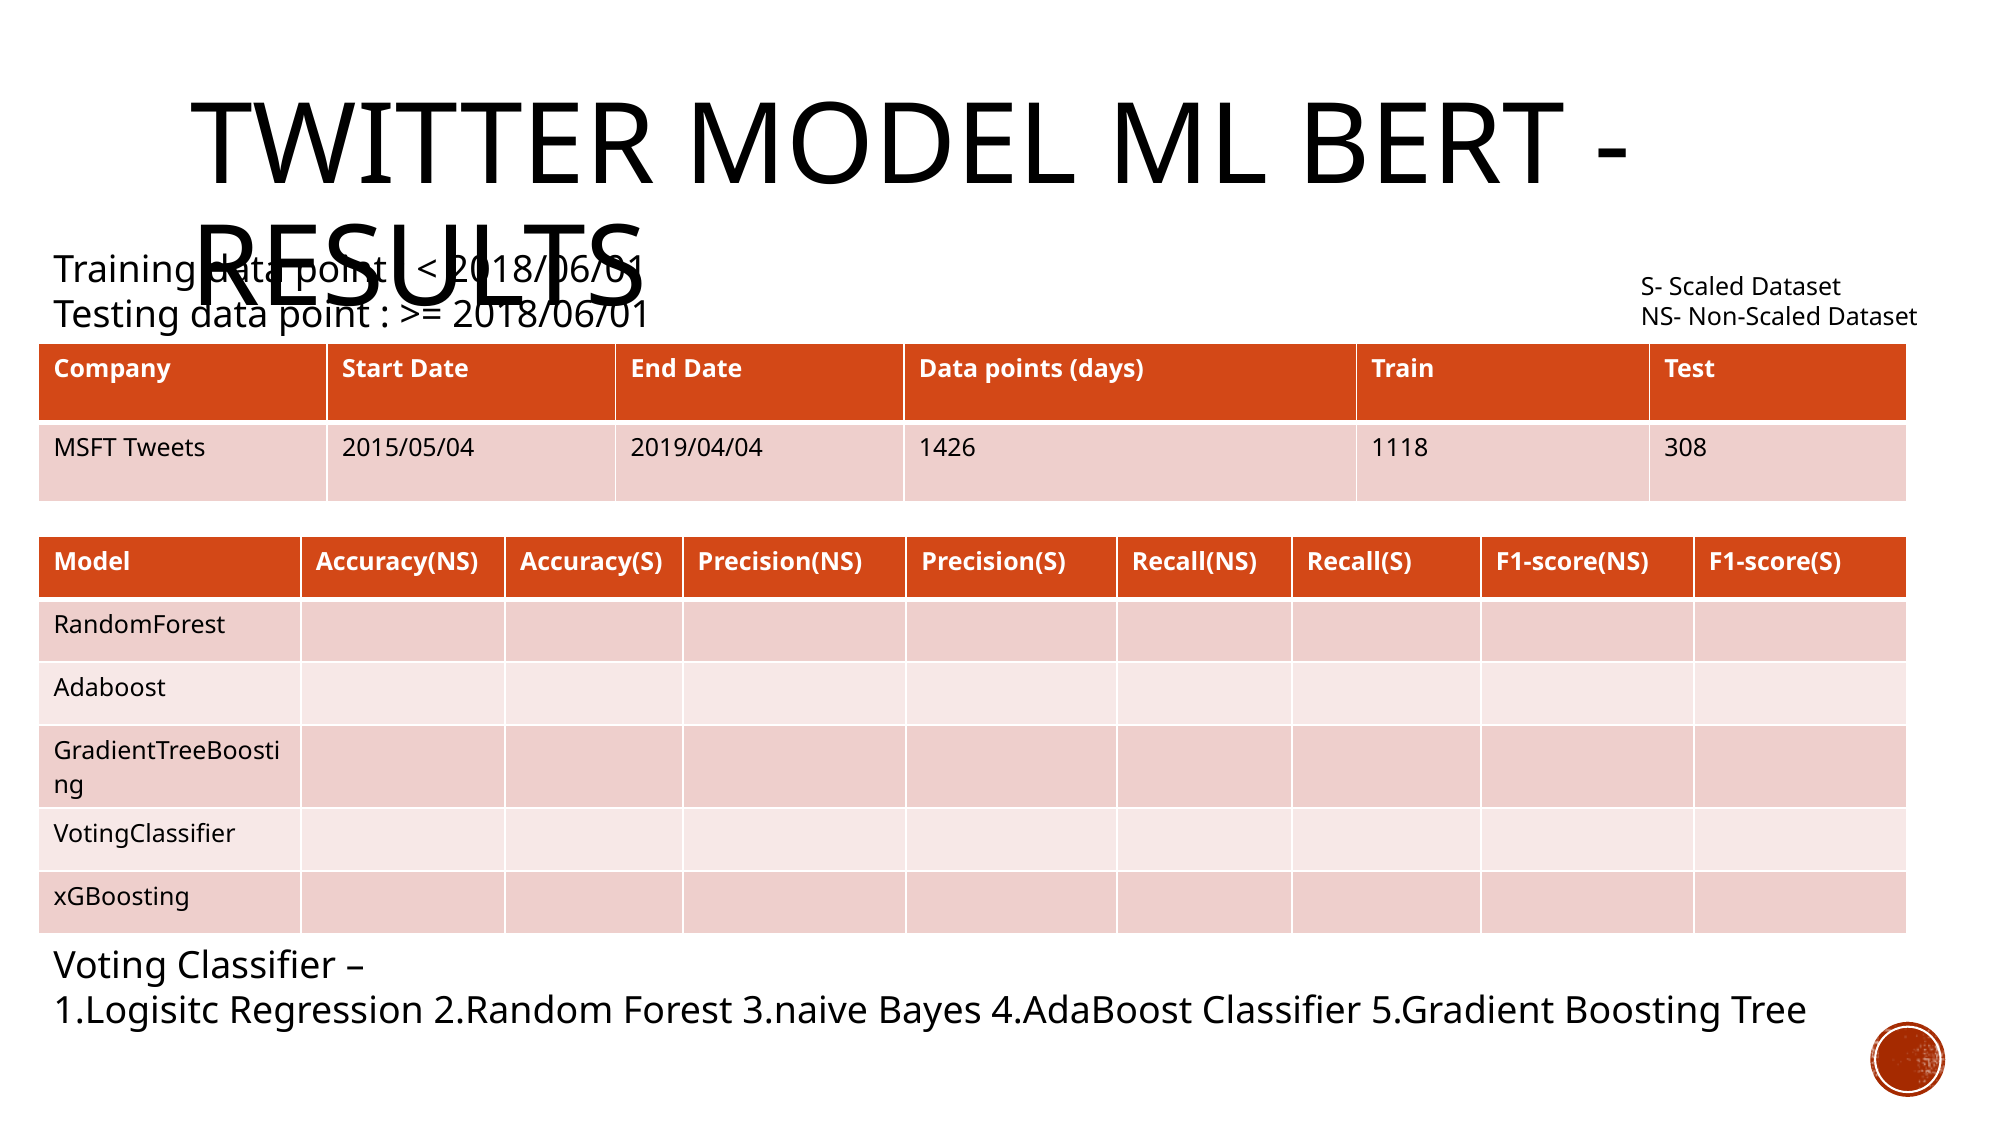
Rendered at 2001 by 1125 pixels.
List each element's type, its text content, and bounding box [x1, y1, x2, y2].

table_cell GradientTreeBoosting [39, 726, 300, 807]
table_cell 308 [1650, 425, 1906, 501]
table_cell [506, 726, 682, 807]
table_cell [684, 872, 905, 933]
table_cell [1293, 872, 1480, 933]
table_header Precision(NS) [684, 537, 905, 597]
table_header Data points (days) [905, 344, 1356, 420]
table_header End Date [616, 344, 903, 420]
table_cell [907, 602, 1116, 661]
table_header Recall(NS) [1118, 537, 1291, 597]
table_cell 2015/05/04 [328, 425, 615, 501]
table_cell Adaboost [39, 663, 300, 724]
table_cell [1293, 602, 1480, 661]
text_box Training data point : < 2018/06/01 Testing data point : >= 2018/06/01 [38, 237, 175, 343]
table_cell [1695, 602, 1906, 661]
table_cell [302, 809, 504, 870]
table_header Precision(S) [907, 537, 1116, 597]
table_cell [506, 602, 682, 661]
table_cell [1118, 726, 1291, 807]
table_cell [684, 663, 905, 724]
table_header Company [39, 344, 326, 420]
table_cell [506, 809, 682, 870]
table_cell [1482, 602, 1693, 661]
table_cell [302, 602, 504, 661]
table_cell [302, 726, 504, 807]
table_cell [1118, 602, 1291, 661]
table_cell [907, 663, 1116, 724]
table_cell [1482, 872, 1693, 933]
table_cell [1293, 663, 1480, 724]
table_header Recall(S) [1293, 537, 1480, 597]
table_cell [1118, 809, 1291, 870]
table_header F1-score(NS) [1482, 537, 1693, 597]
table_header Accuracy(S) [506, 537, 682, 597]
text_box S- Scaled Dataset NS- Non-Scaled Dataset [1626, 263, 2000, 339]
table_cell [1482, 726, 1693, 807]
table_cell [907, 726, 1116, 807]
table_cell [1695, 663, 1906, 724]
table_header Train [1357, 344, 1649, 420]
table_cell [907, 872, 1116, 933]
table_cell [302, 872, 504, 933]
table_cell 2019/04/04 [616, 425, 903, 501]
table_cell [1118, 872, 1291, 933]
table_header Start Date [328, 344, 615, 420]
table_cell [1695, 726, 1906, 807]
table_cell RandomForest [39, 602, 300, 661]
table_cell [684, 726, 905, 807]
table_cell [684, 602, 905, 661]
table_cell 1426 [905, 425, 1356, 501]
table_cell [1293, 726, 1480, 807]
table_cell [1482, 809, 1693, 870]
table_cell [1482, 663, 1693, 724]
table_cell [1695, 872, 1906, 933]
table_cell VotingClassifier [39, 809, 300, 870]
text_box Twitter Model ml BERT - Results [175, 79, 1826, 343]
table_header Model [39, 537, 300, 597]
table_cell xGBoosting [39, 872, 300, 933]
table_cell [1293, 809, 1480, 870]
table_cell 1118 [1357, 425, 1649, 501]
table_cell [506, 872, 682, 933]
table_cell [302, 663, 504, 724]
table_cell [506, 663, 682, 724]
table_header Accuracy(NS) [302, 537, 504, 597]
text_box Voting Classifier – 1.Logisitc Regression 2.Random Forest 3.naive Bayes 4.AdaBoost Classifier 5.Gradient Boosting Tree [38, 934, 1860, 1039]
table_cell [907, 809, 1116, 870]
table_cell MSFT Tweets [39, 425, 326, 501]
table_cell [1118, 663, 1291, 724]
table_cell [684, 809, 905, 870]
table_header F1-score(S) [1695, 537, 1906, 597]
table_header Test [1650, 344, 1906, 420]
table_cell [1695, 809, 1906, 870]
